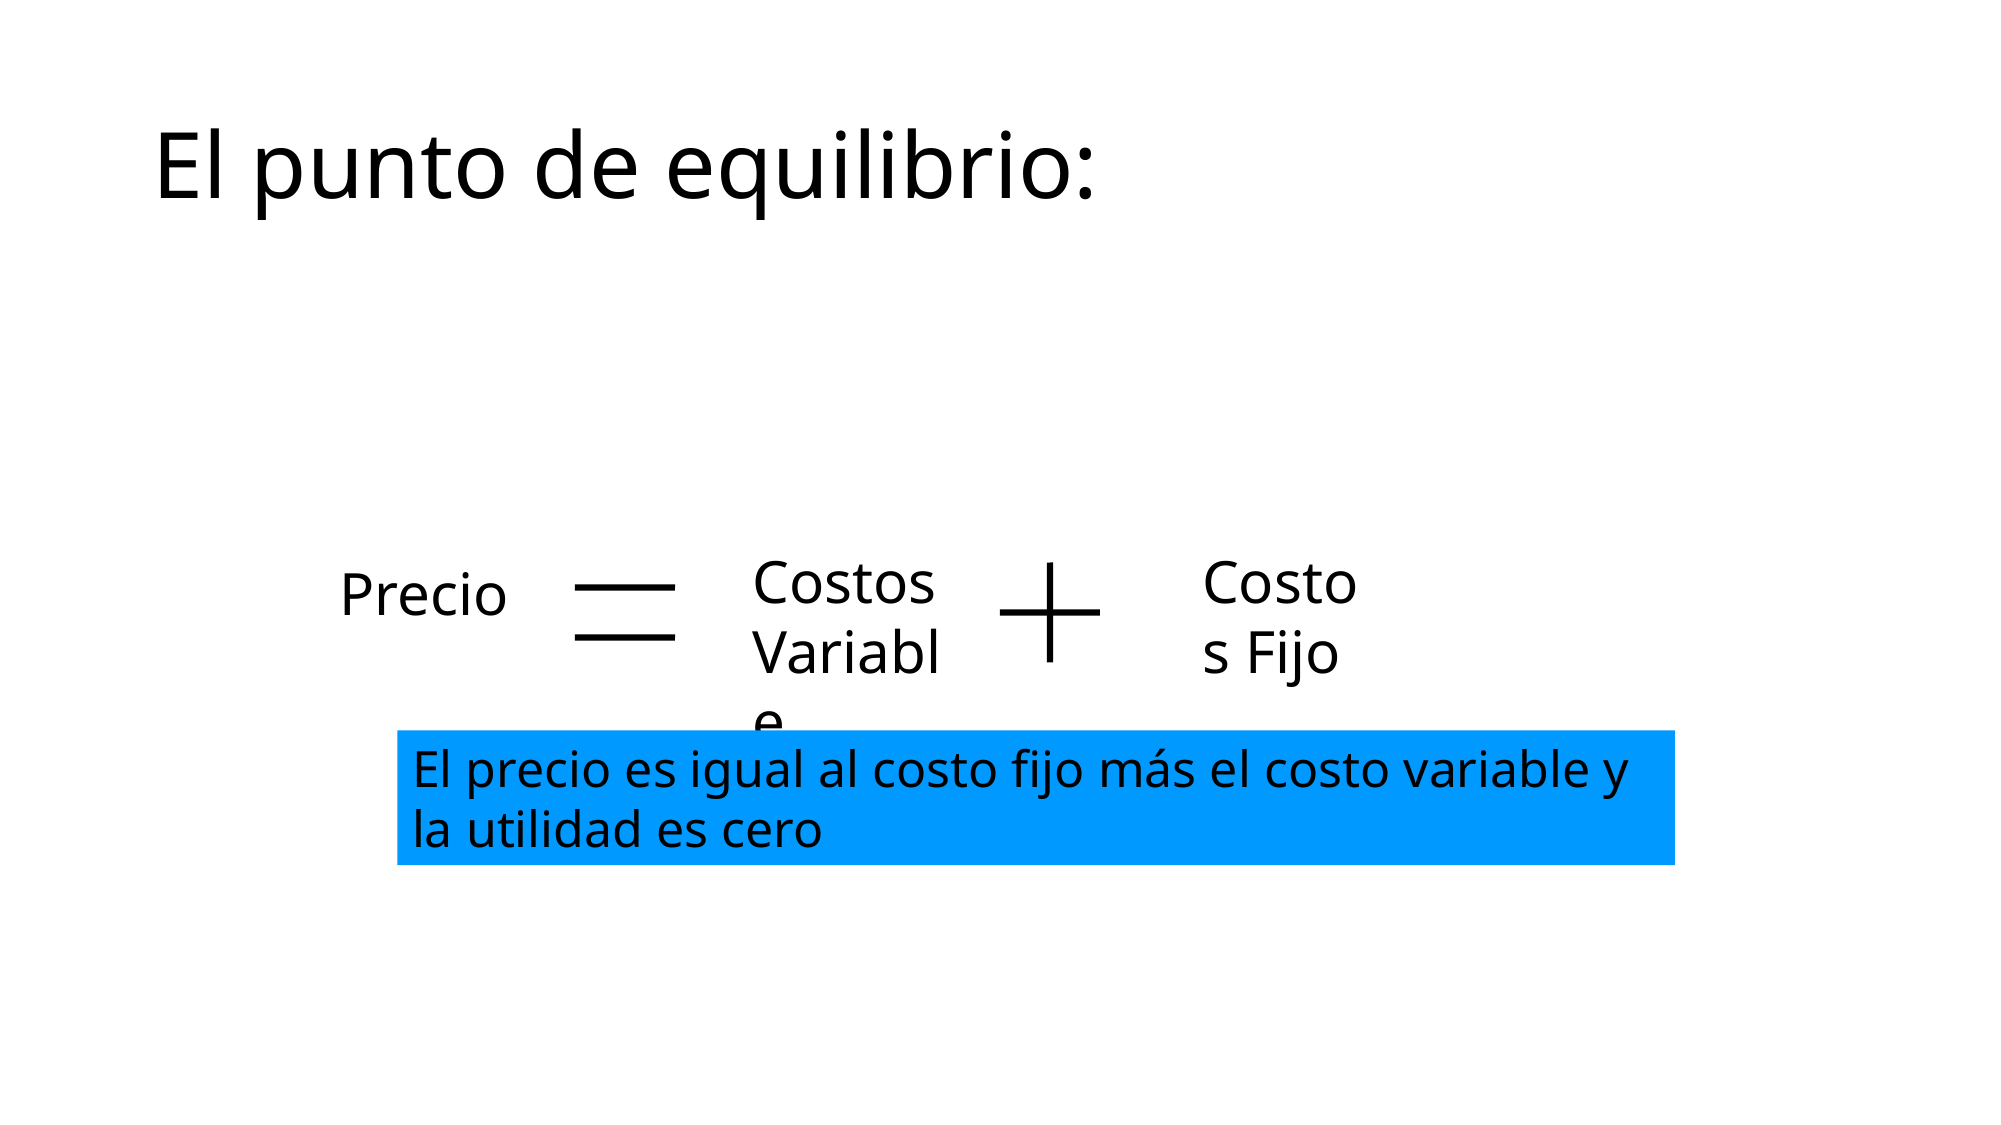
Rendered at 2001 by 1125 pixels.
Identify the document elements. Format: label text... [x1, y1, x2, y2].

text_box Costos Variable [737, 537, 988, 730]
text_box Precio [324, 549, 538, 635]
text_box El precio es igual al costo fijo más el costo variable y la utilidad es cero [397, 730, 1675, 866]
title El punto de equilibrio: [137, 59, 1863, 278]
text_box Costos Fijo [1187, 537, 1400, 693]
